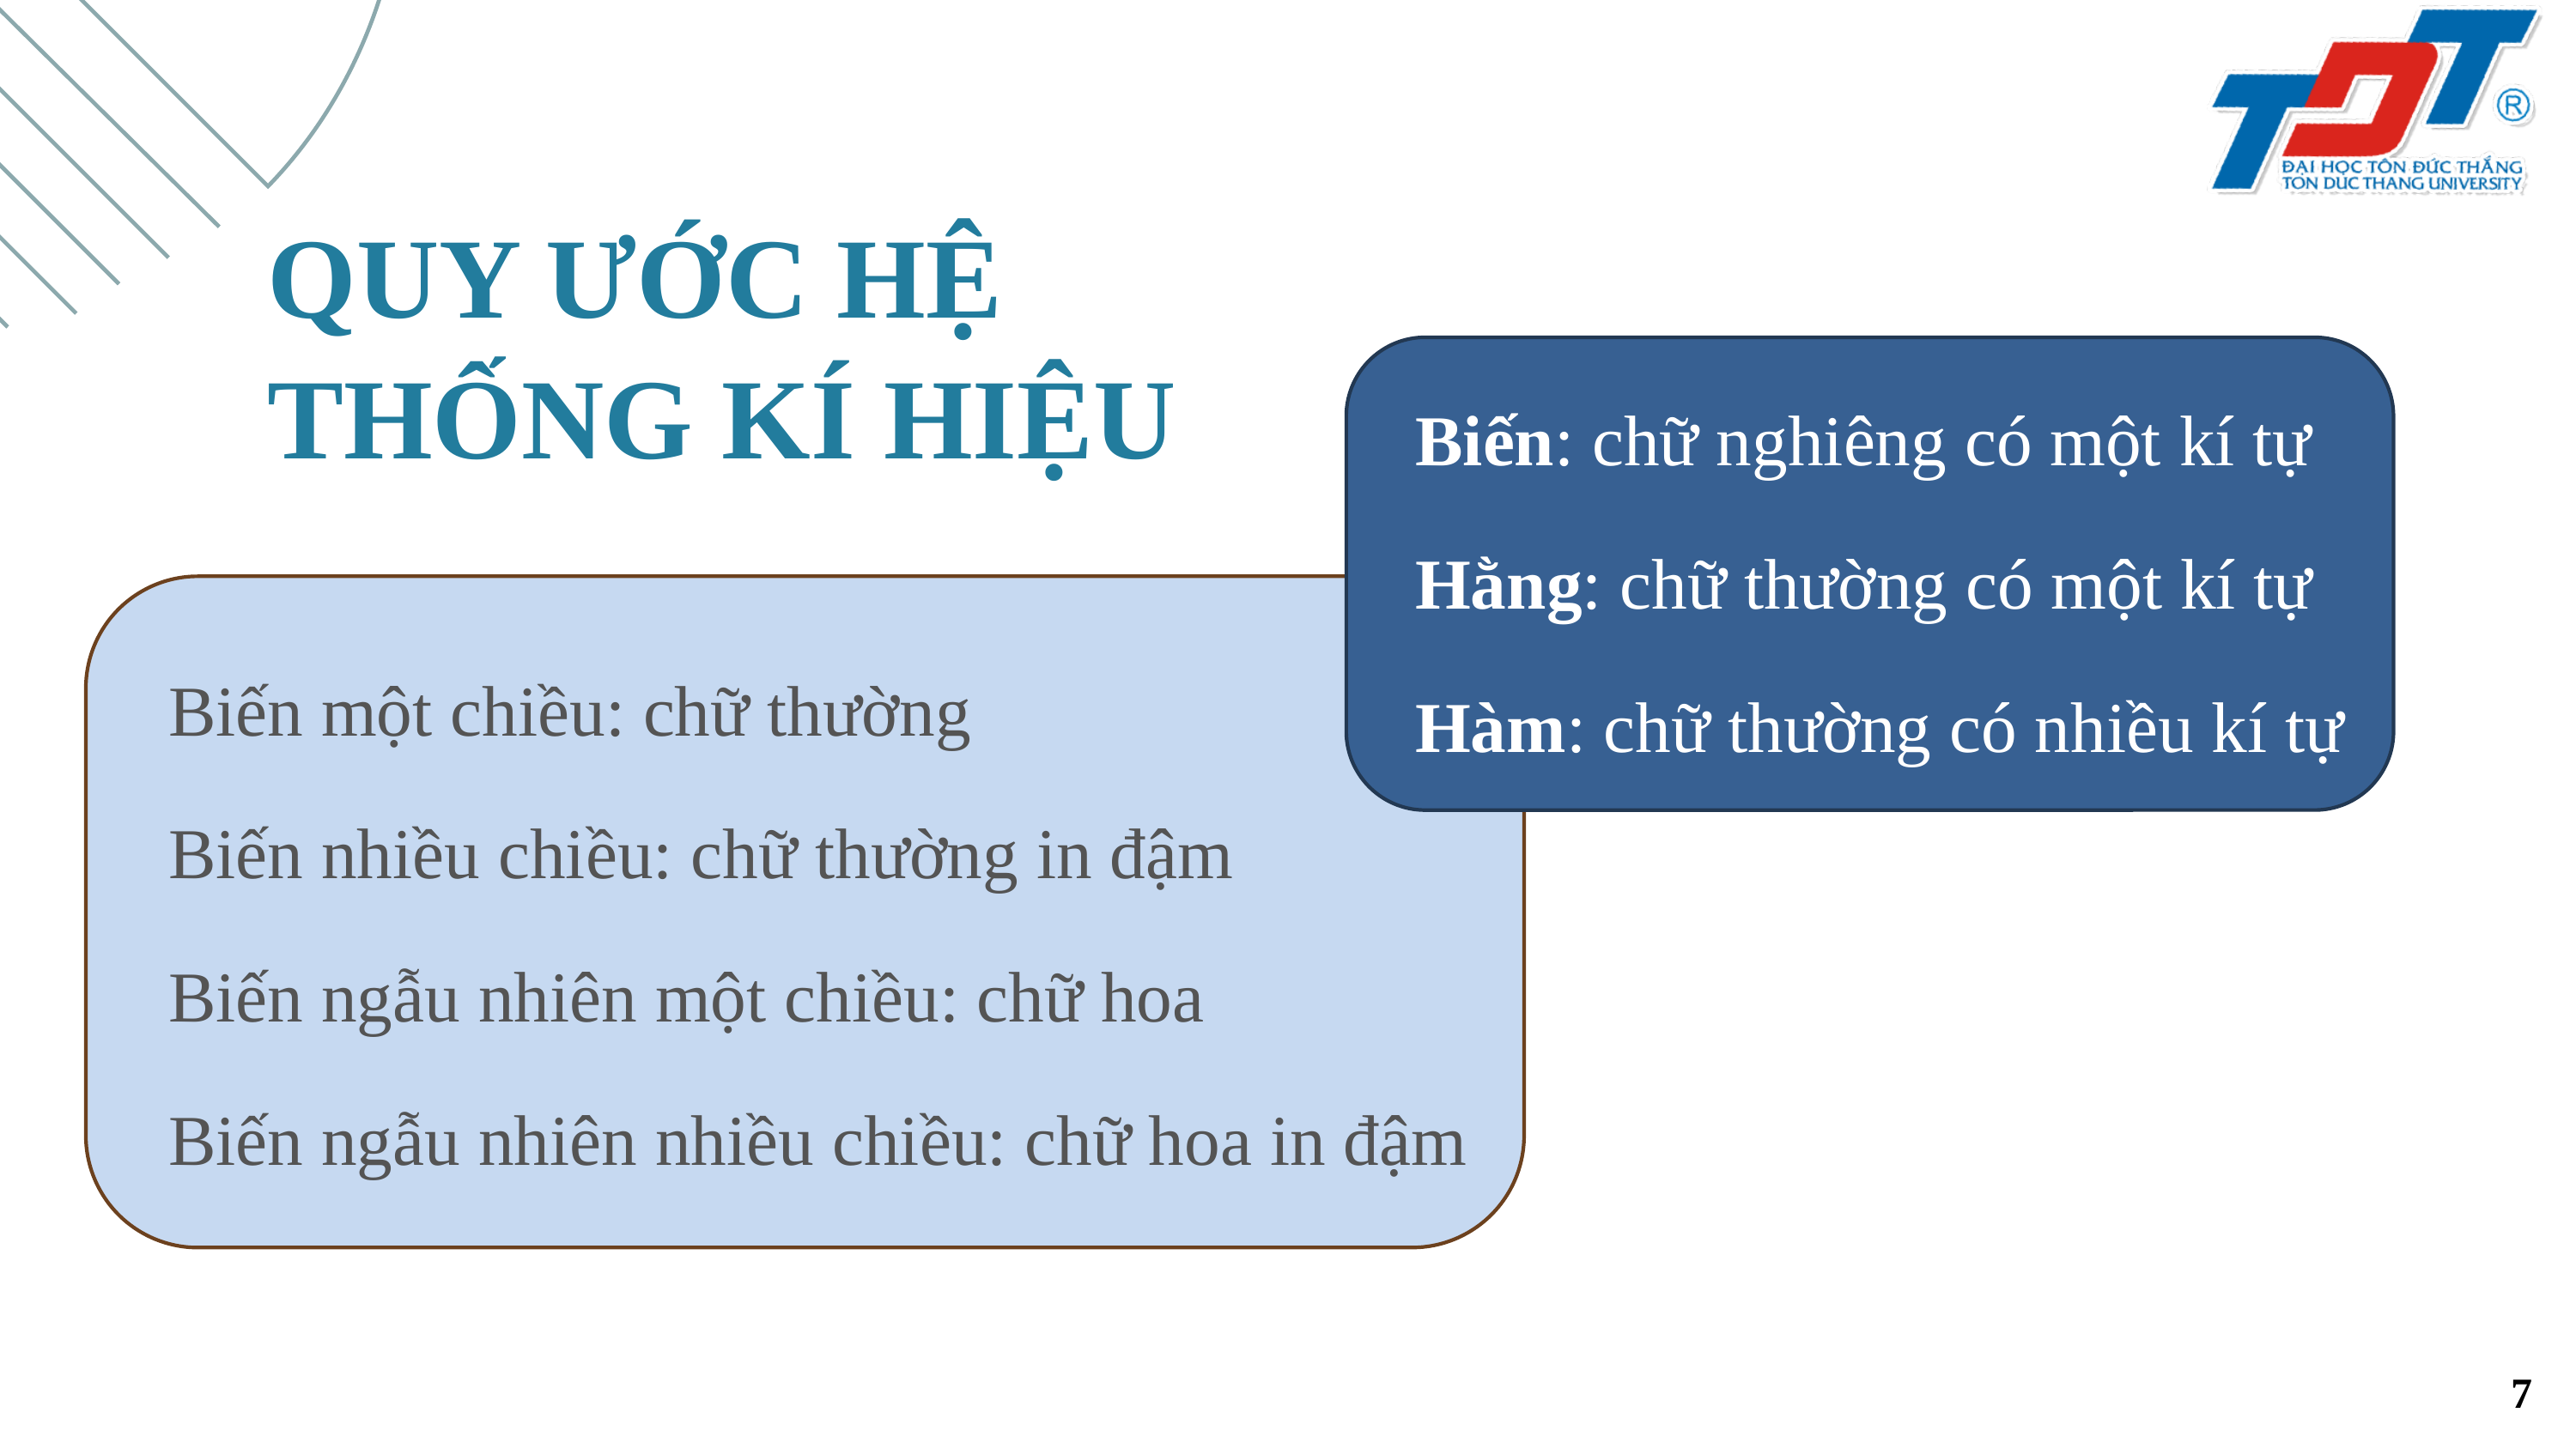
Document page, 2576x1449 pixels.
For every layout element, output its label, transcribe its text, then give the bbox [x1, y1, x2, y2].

text_box [1552, 350, 2396, 812]
picture [2163, 0, 2576, 214]
text_box QUY ƯỚC HỆ THỐNG KÍ HIỆU [267, 201, 1198, 482]
text_box [1344, 335, 2328, 607]
text_box 7 [2245, 1365, 2546, 1417]
text_box Biến: chữ nghiêng có một kí tự Hằng: chữ thường có một kí tự Hàm: chữ thường có nhiều kí tự [1415, 336, 2361, 767]
text_box [83, 574, 1344, 1246]
text_box Biến một chiều: chữ thường Biến nhiều chiều: chữ thường in đậm Biến ngẫu nhiên một chiều: chữ hoa Biến ngẫu nhiên nhiều chiều: chữ hoa in đậm [168, 607, 1552, 1323]
